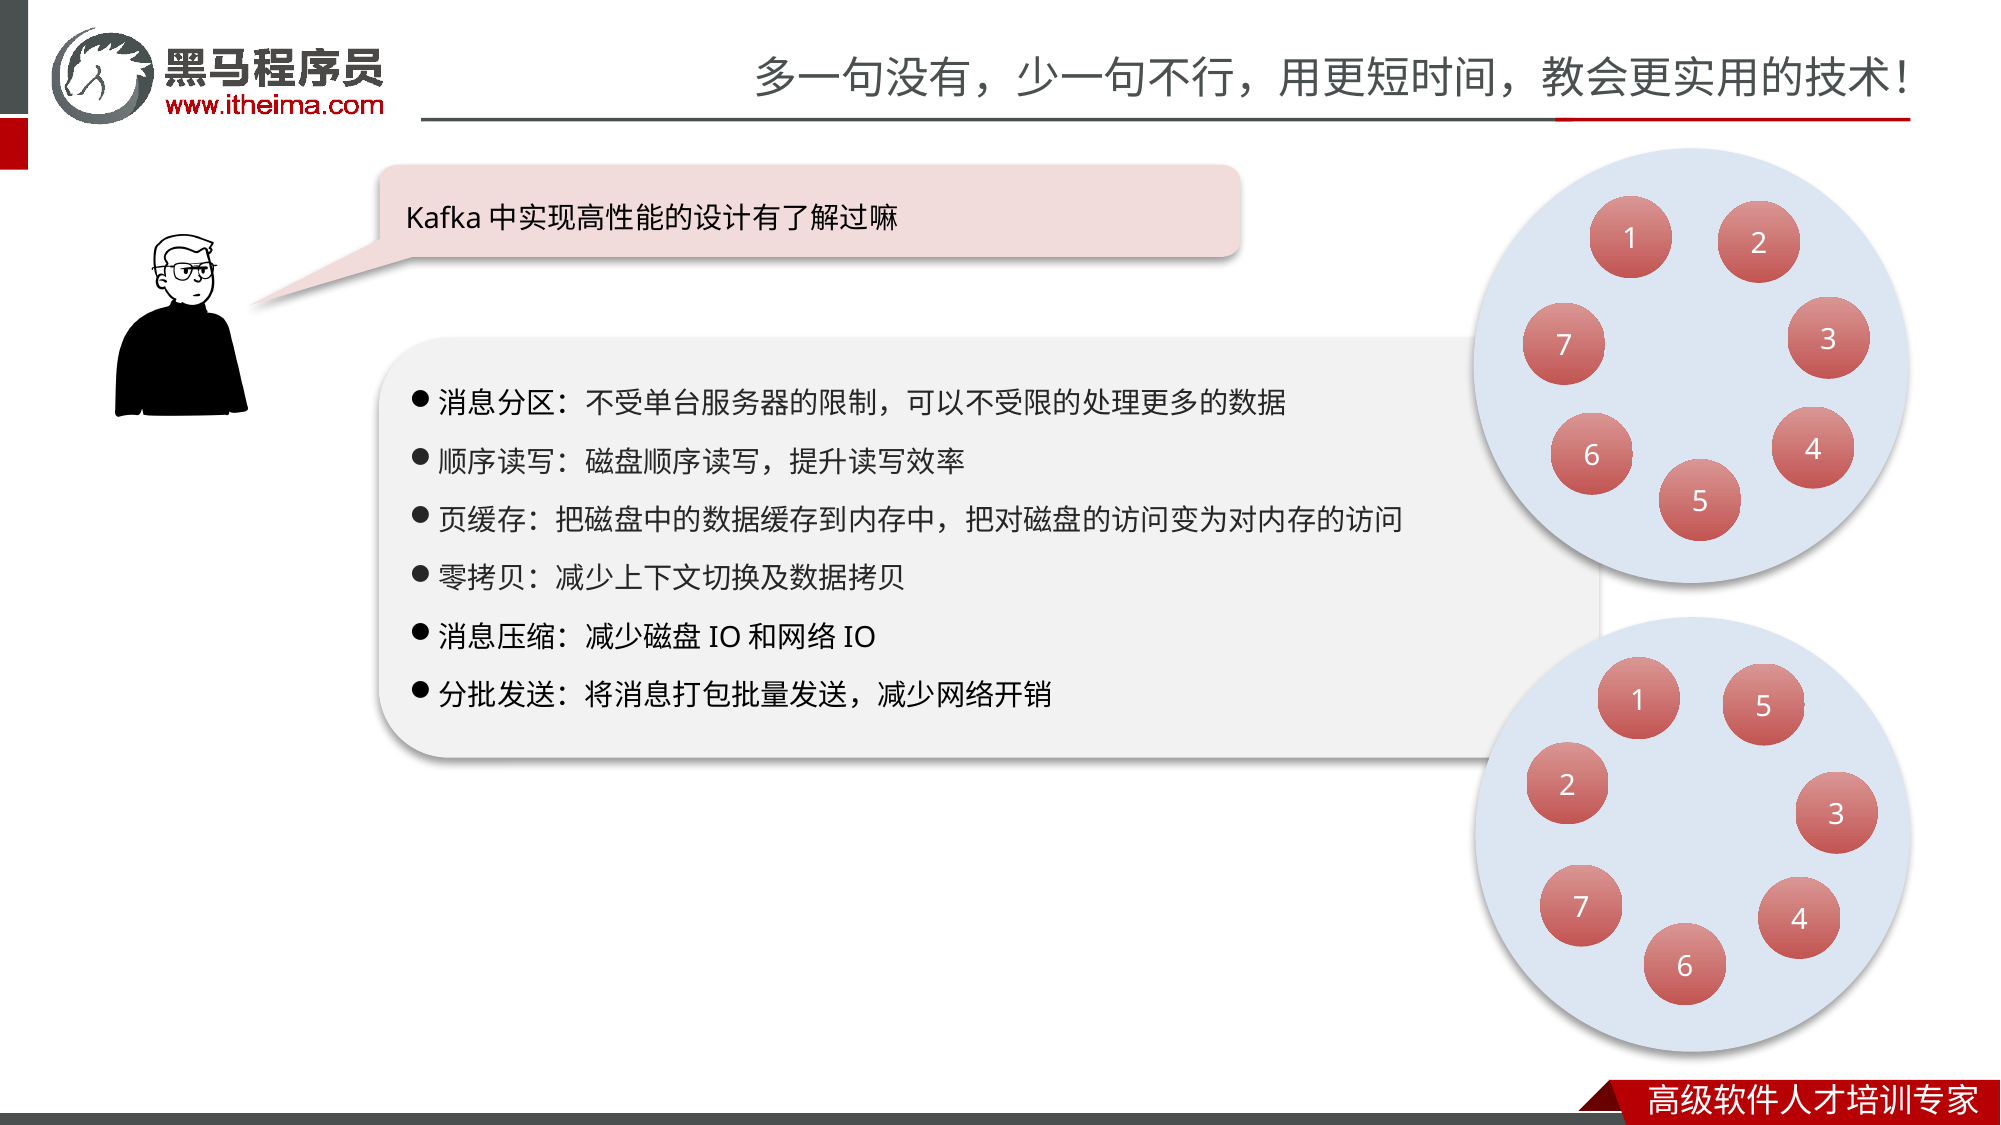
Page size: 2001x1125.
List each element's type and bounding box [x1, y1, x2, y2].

picture [50, 26, 384, 125]
text_box [378, 337, 1600, 758]
picture [110, 228, 253, 421]
text_box [1473, 148, 1909, 584]
text_box [248, 164, 1241, 306]
text_box [1475, 616, 1911, 1052]
